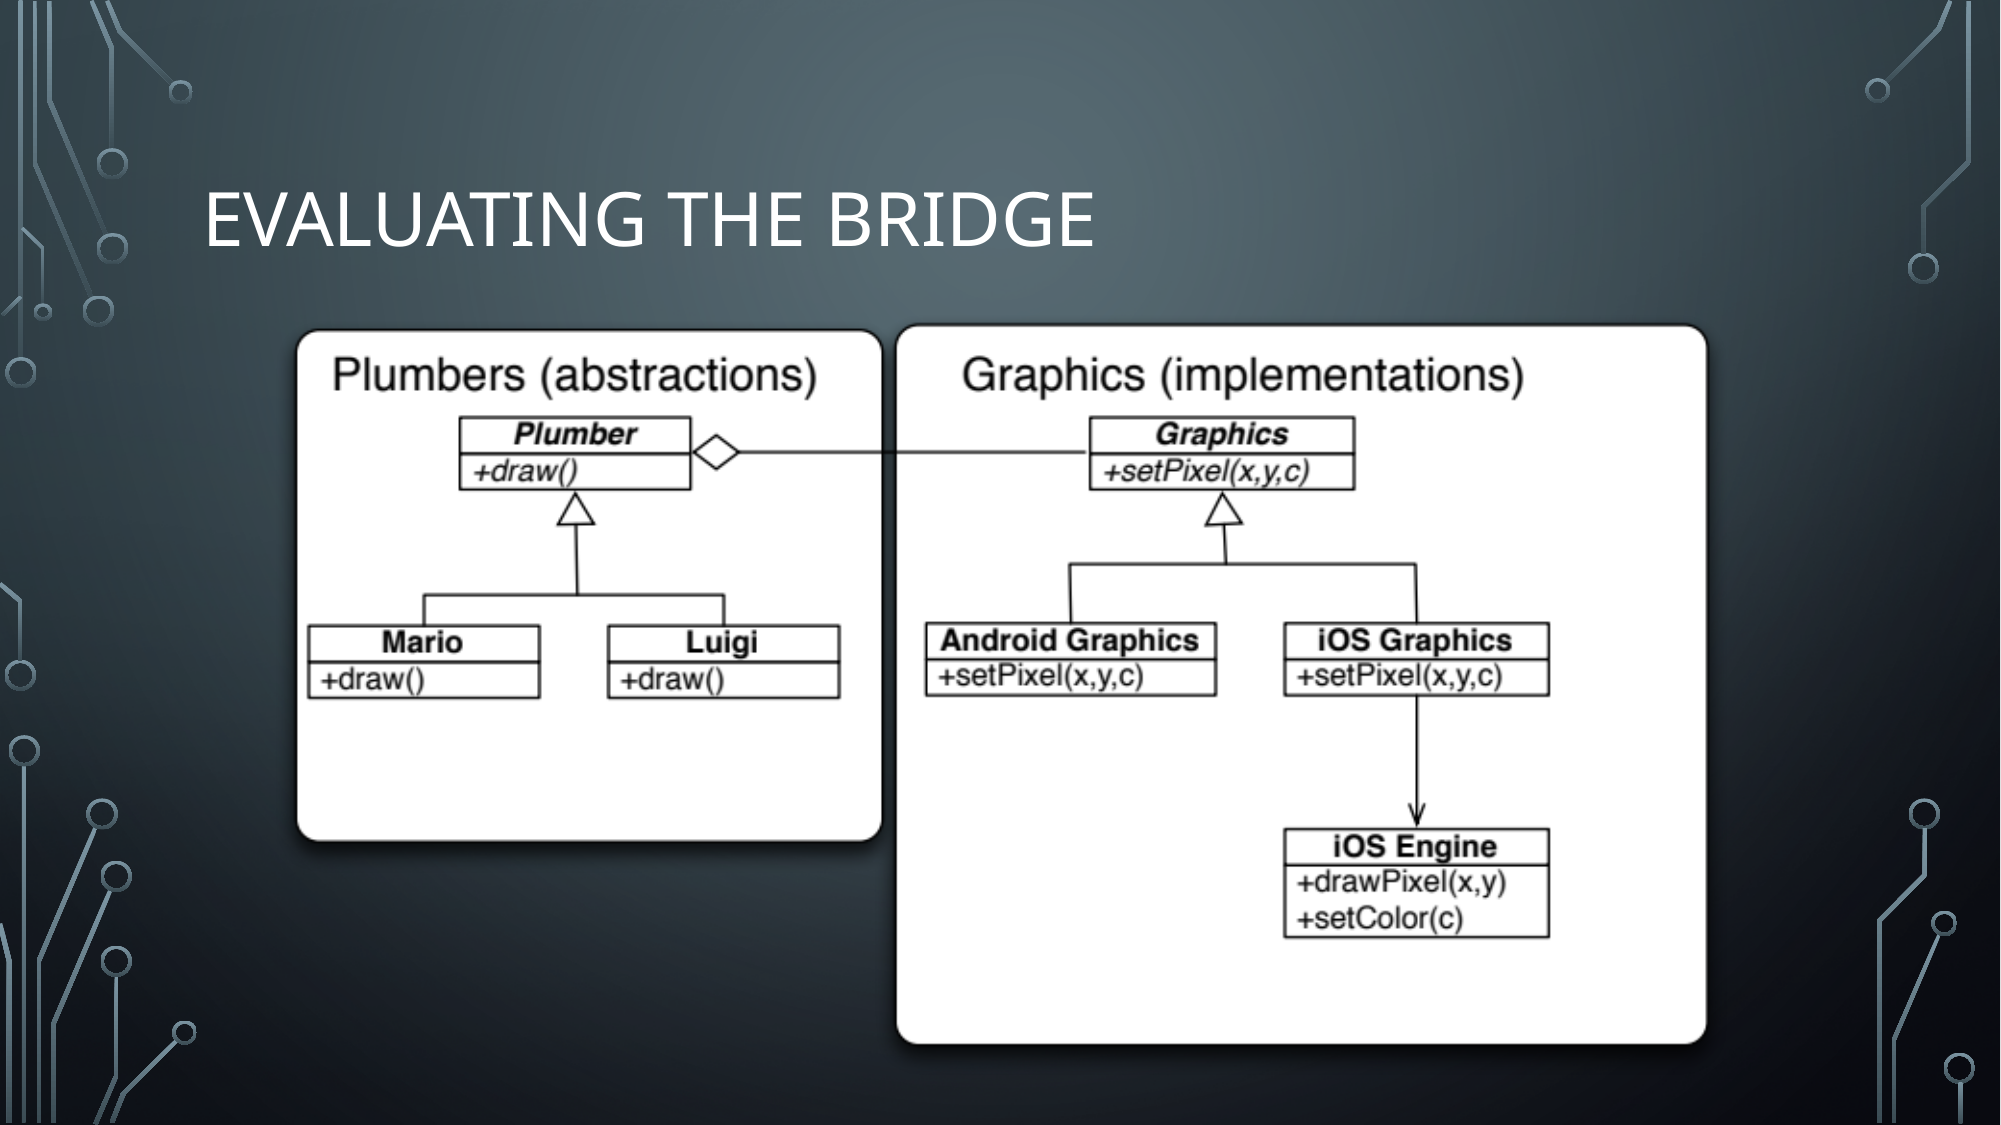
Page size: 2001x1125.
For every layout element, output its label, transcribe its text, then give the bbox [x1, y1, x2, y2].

title Evaluating the bridge [187, 101, 1813, 344]
picture [266, 306, 1733, 1079]
